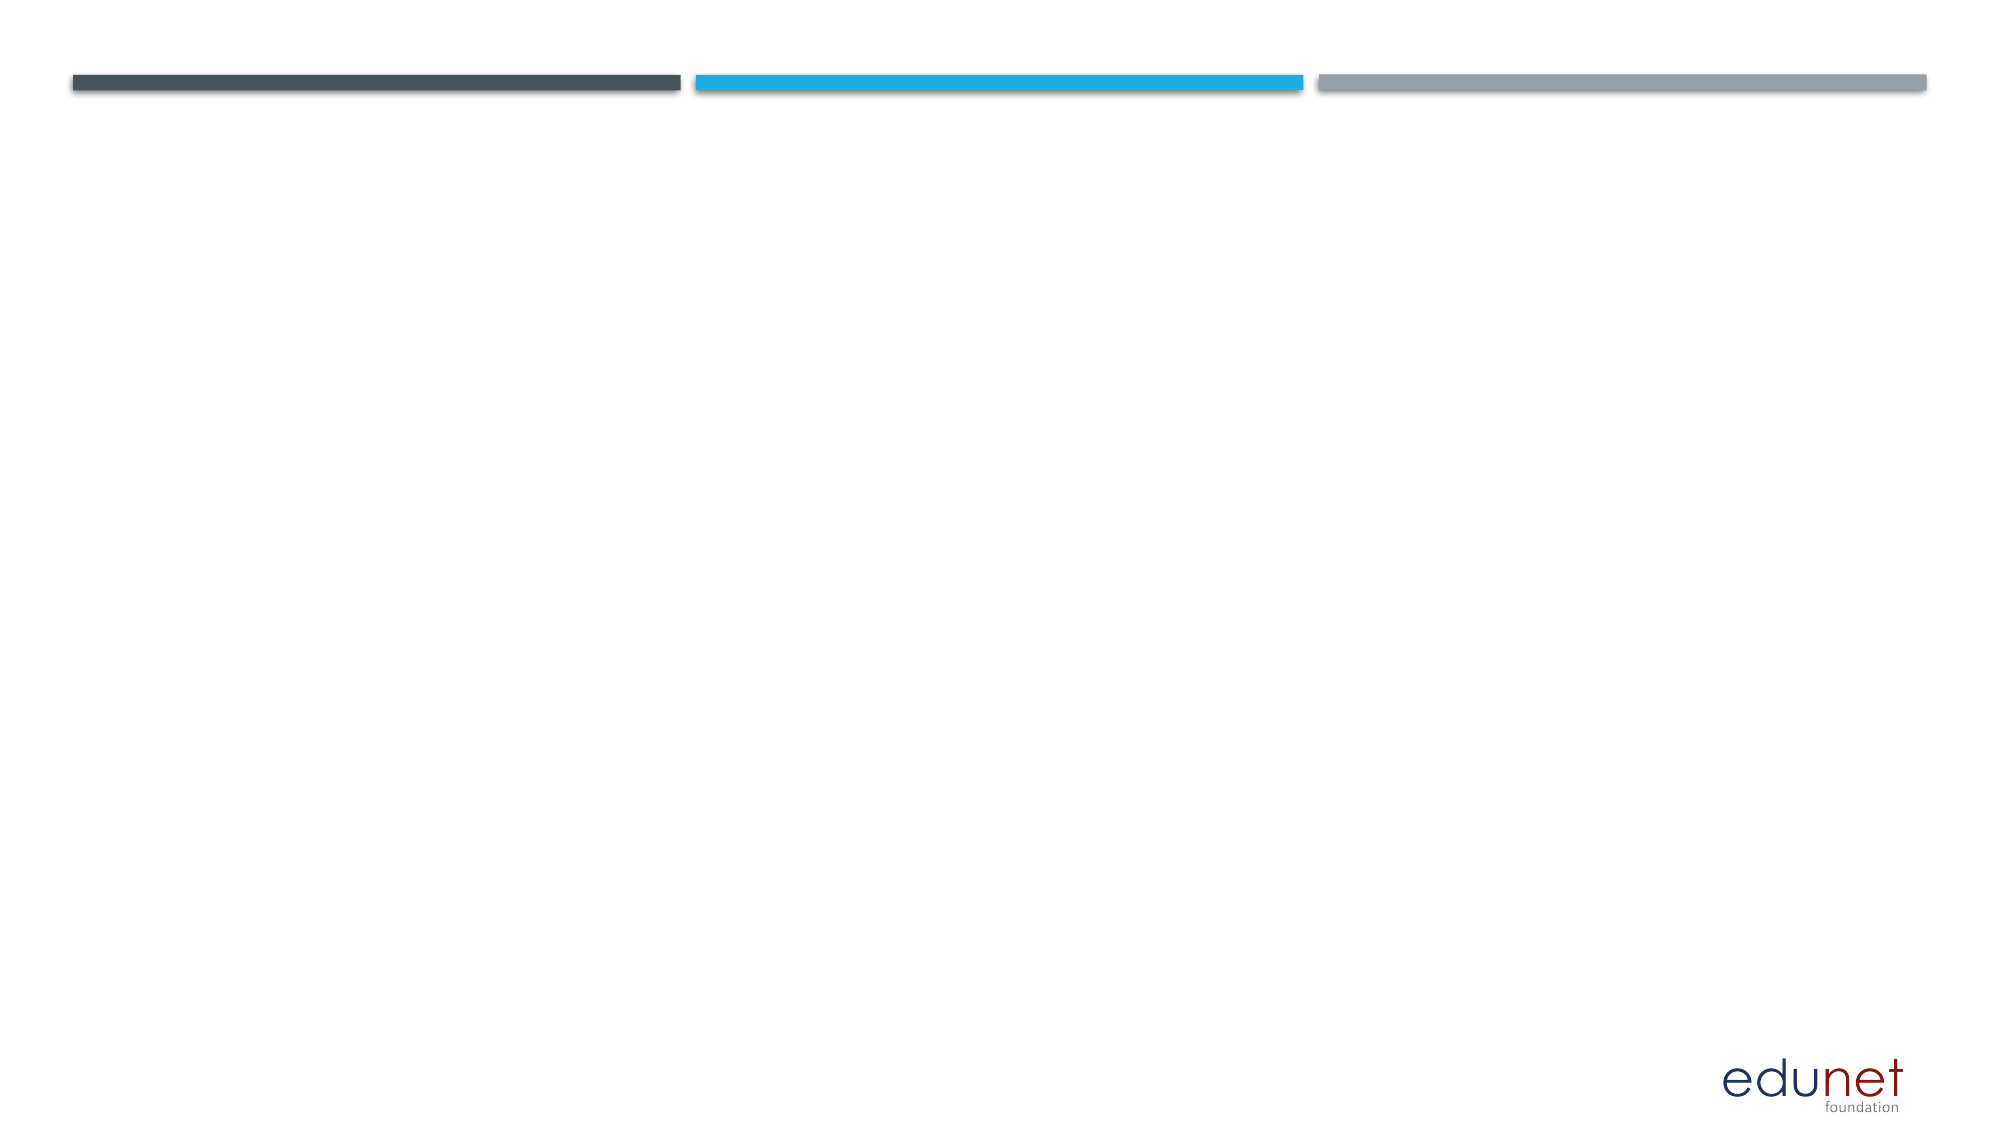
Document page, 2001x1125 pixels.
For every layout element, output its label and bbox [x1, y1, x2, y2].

picture [1719, 1056, 1905, 1116]
